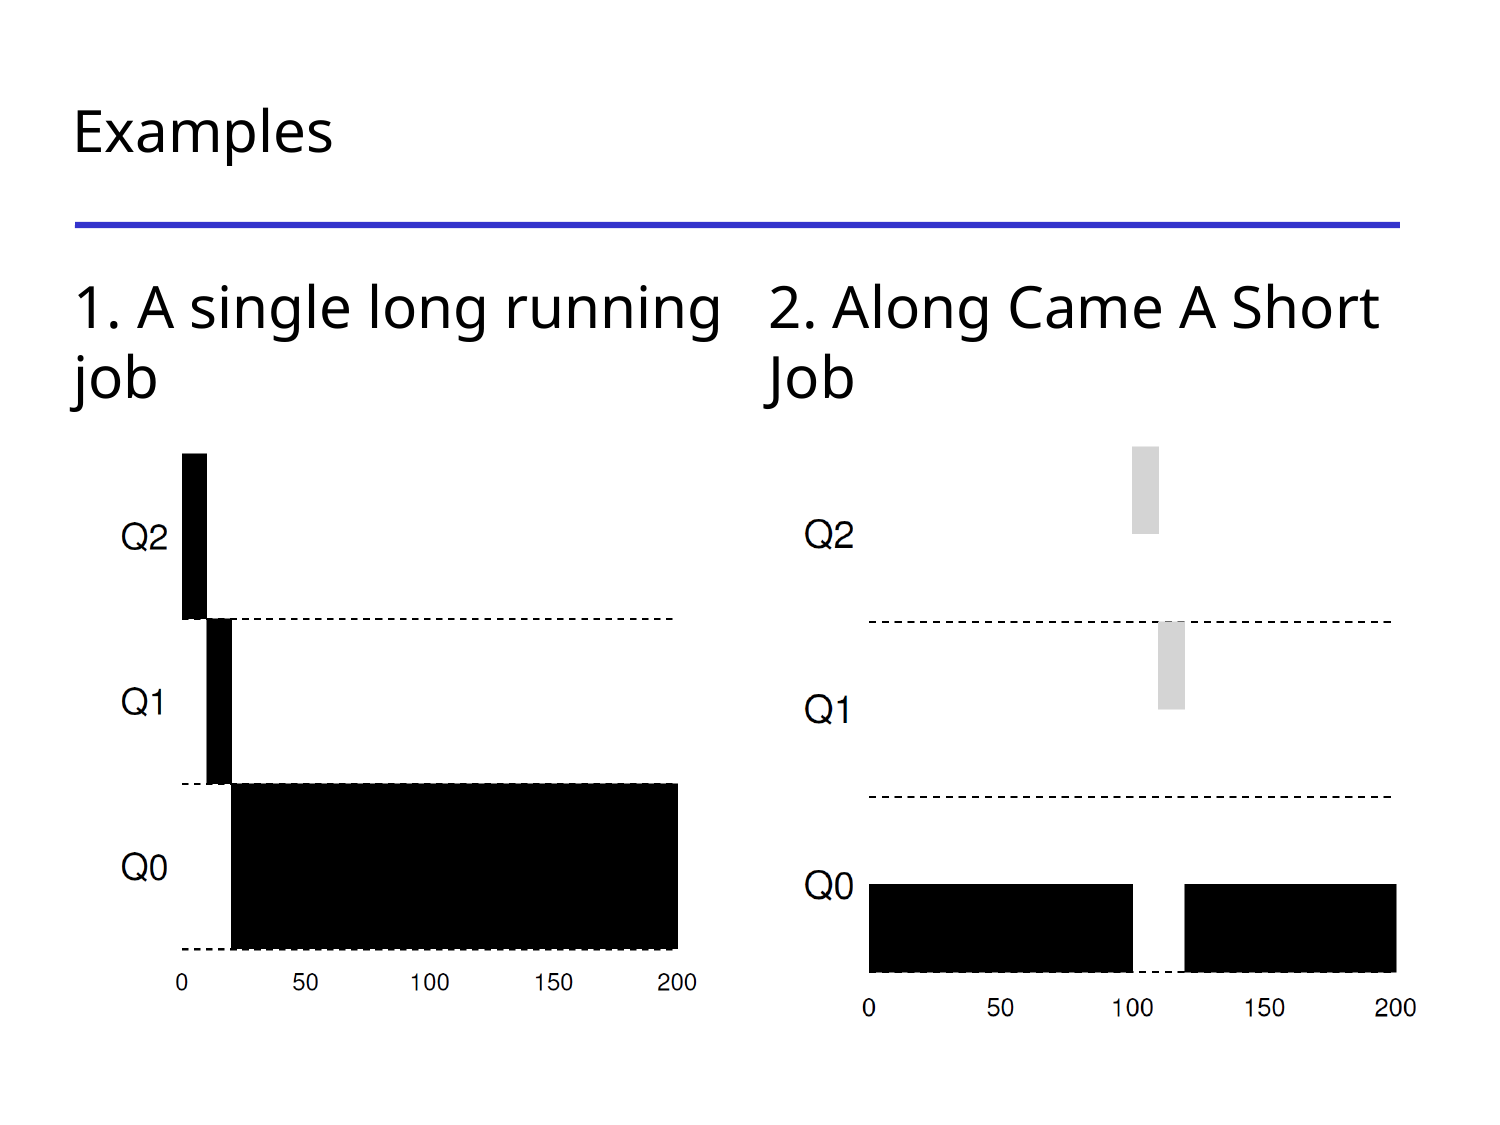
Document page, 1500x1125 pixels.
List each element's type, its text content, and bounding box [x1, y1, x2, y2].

picture [106, 437, 755, 1008]
picture [762, 412, 1442, 1026]
text_box 2. Along Came A Short Job [754, 262, 1450, 1038]
list 1. A single long running job [58, 262, 754, 1038]
title Examples [57, 87, 1100, 182]
